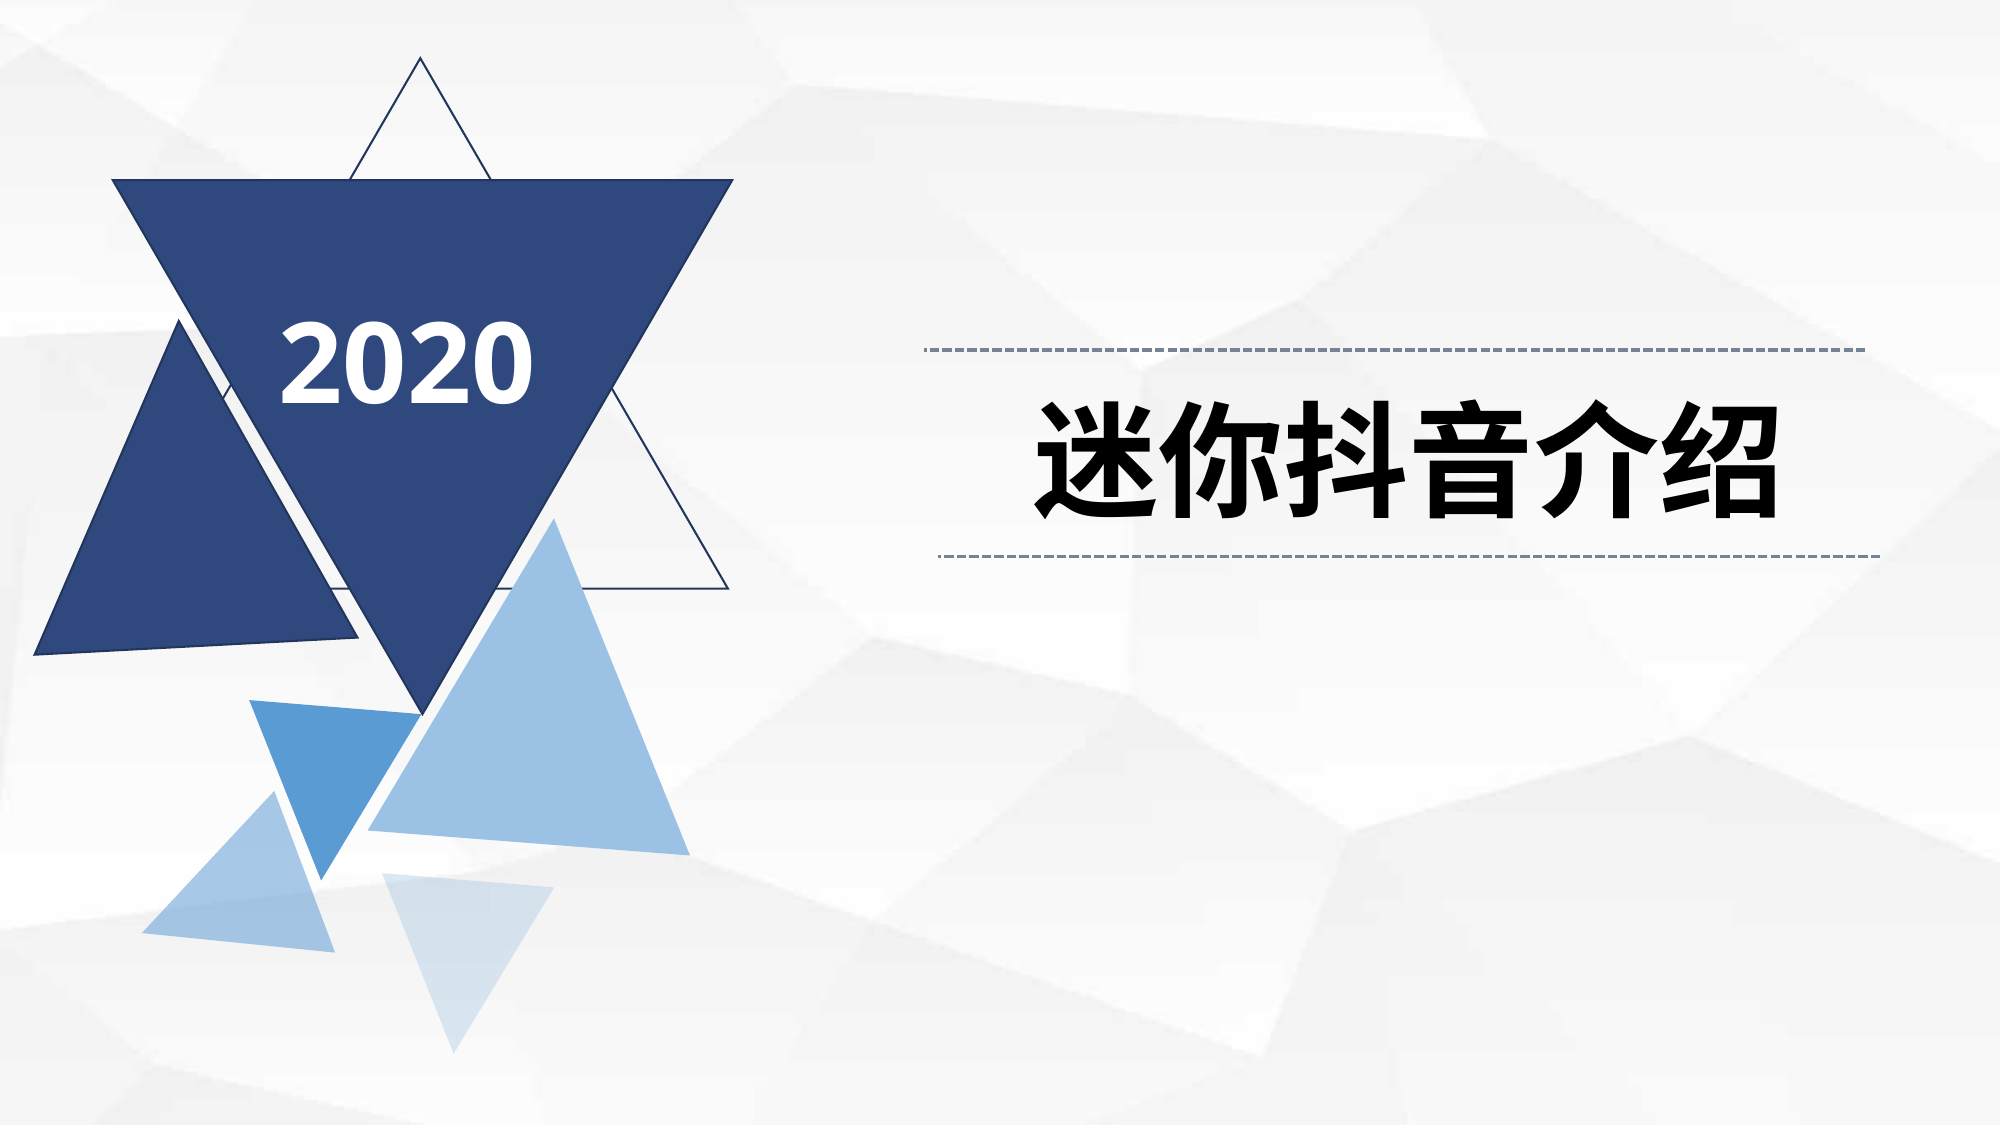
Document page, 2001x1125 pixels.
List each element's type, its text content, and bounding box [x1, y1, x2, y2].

text_box 2020 [263, 284, 624, 434]
text_box [139, 788, 337, 954]
text_box [111, 179, 735, 717]
text_box [365, 516, 692, 857]
text_box [223, 385, 348, 590]
text_box [32, 318, 360, 656]
text_box [497, 407, 730, 590]
text_box 迷你抖音介绍 [1019, 375, 1799, 541]
text_box [380, 871, 556, 1057]
picture [0, 0, 2001, 1125]
text_box [349, 56, 492, 179]
text_box [247, 698, 424, 883]
